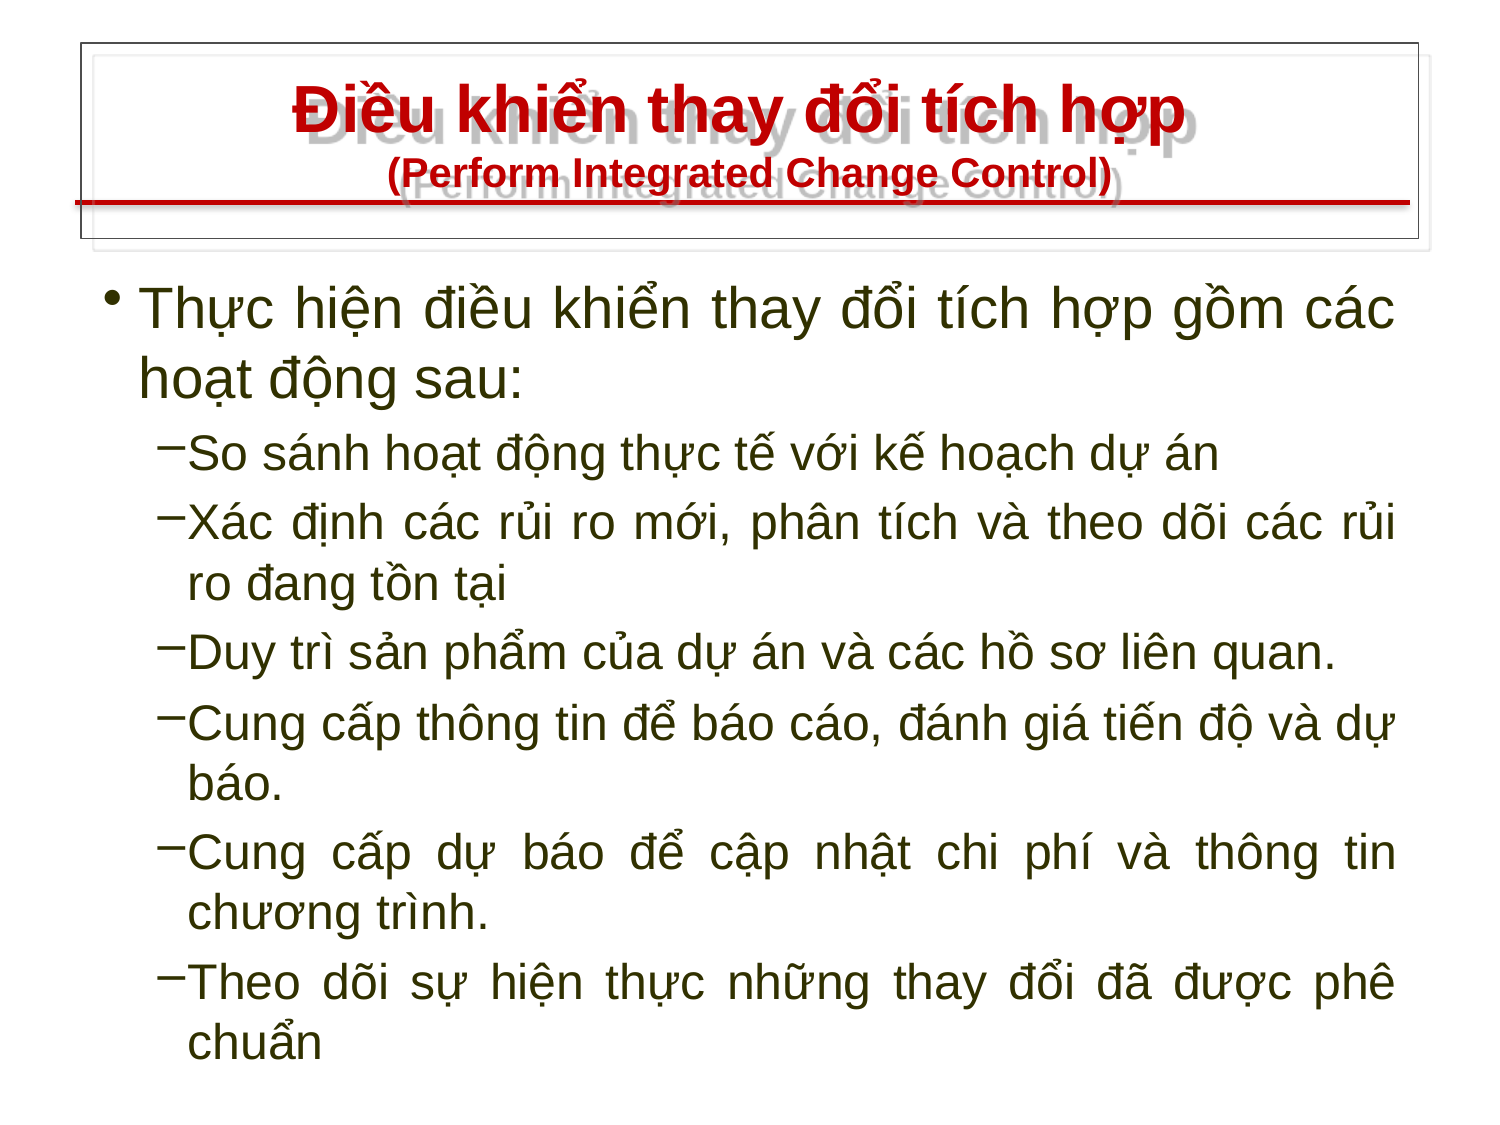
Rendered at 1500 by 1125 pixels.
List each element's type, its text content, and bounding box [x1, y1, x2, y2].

title Điều khiển thay đổi tích hợp (Perform Integrated Change Control) [80, 42, 1419, 239]
list Thực hiện điều khiển thay đổi tích hợp gồm các hoạt động sau: So sánh hoạt động thực tế với kế hoạch dự án Xác định các rủi ro mới, phân tích và theo dõi các rủi ro đang tồn tại Duy trì sản phẩm của dự án và các hồ sơ liên quan. Cung cấp thông tin để báo cáo, đánh giá tiến độ và dự báo. Cung cấp dự báo để cập nhật chi phí và thông tin chương trình. Theo dõi sự hiện thực những thay đổi đã được phê chuẩn [87, 262, 1413, 1088]
